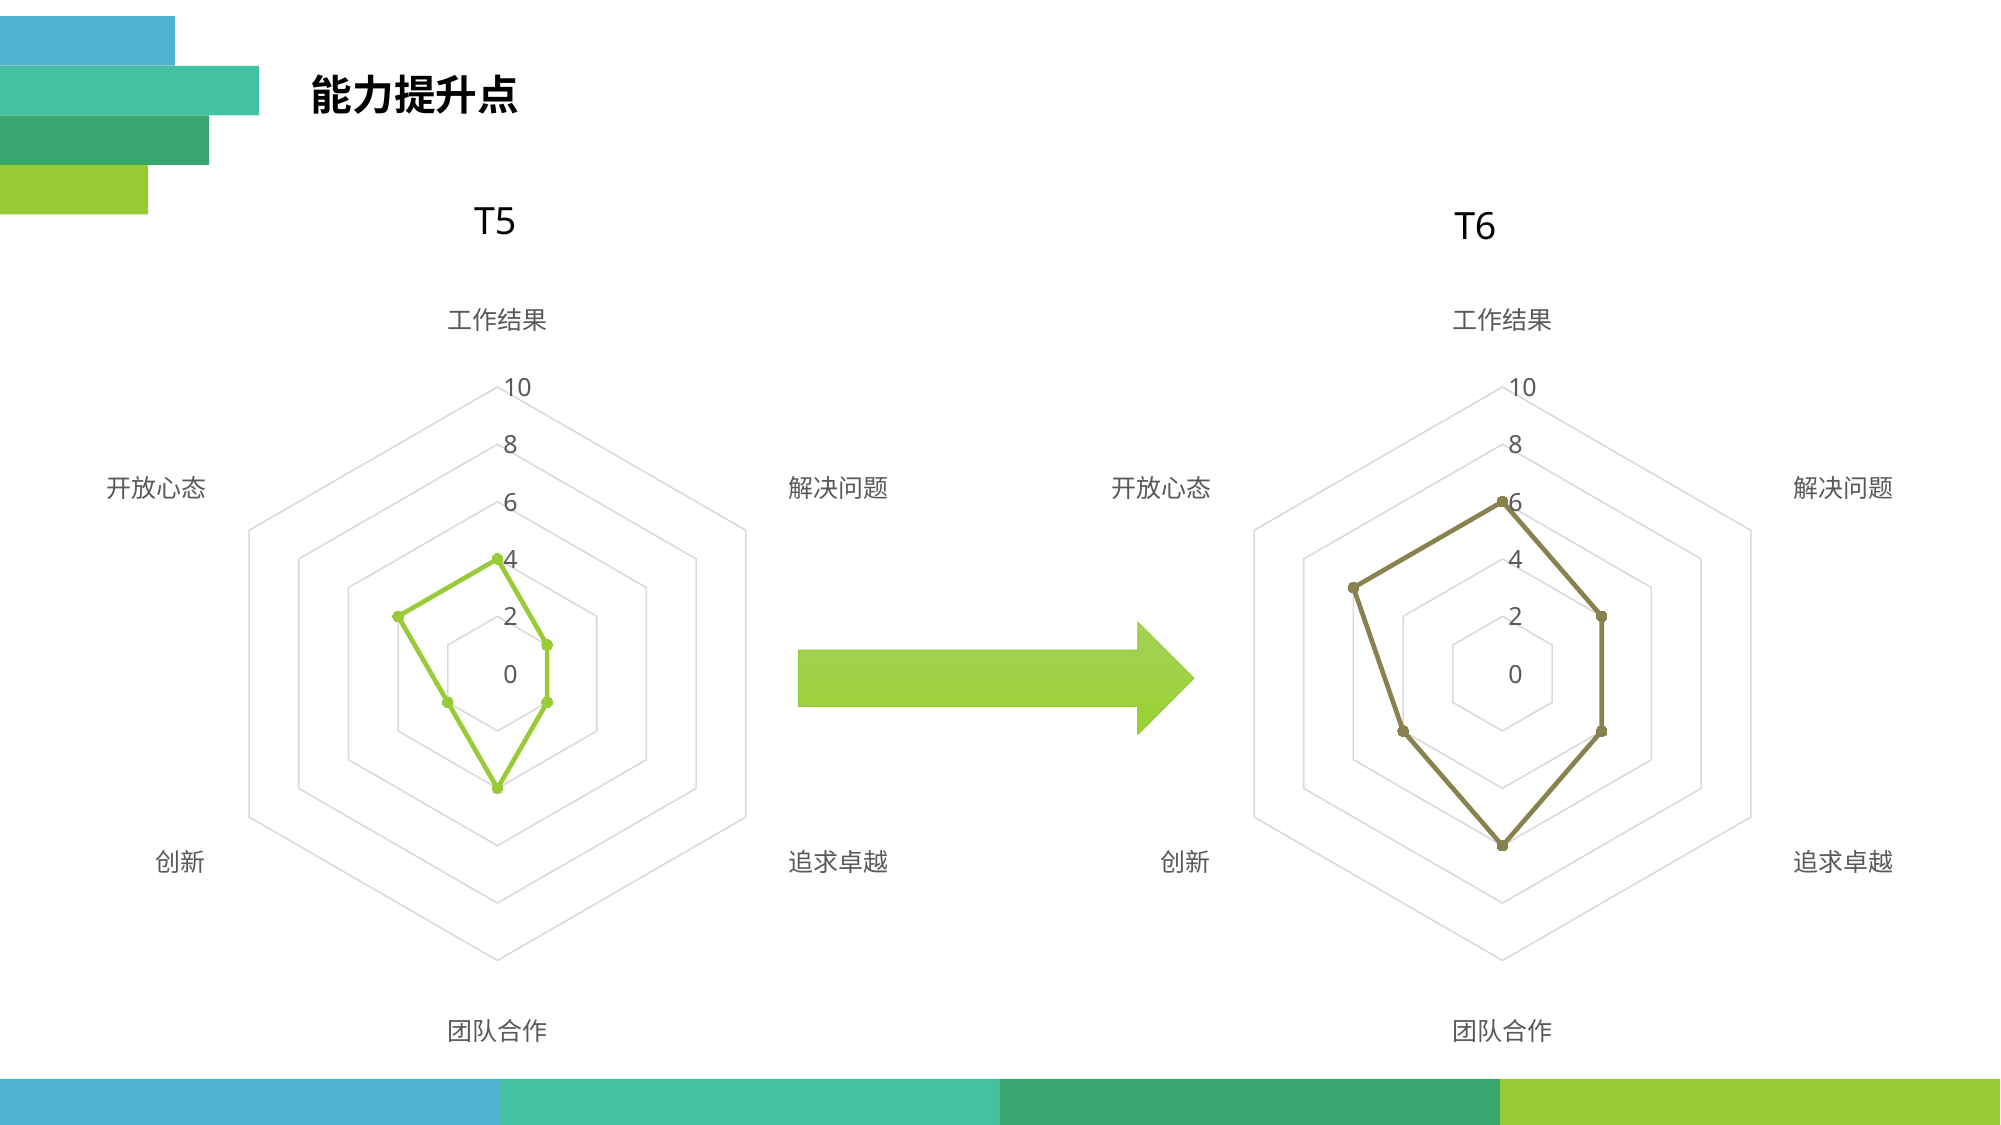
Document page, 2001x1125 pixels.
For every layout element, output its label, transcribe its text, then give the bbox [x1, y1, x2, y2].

text_box [995, 649, 1004, 707]
list 能力提升点 [295, 52, 1029, 141]
text_box T6 [1439, 194, 1646, 283]
chart [0, 283, 995, 1064]
text_box T5 [459, 189, 714, 250]
chart [1004, 283, 2000, 1064]
